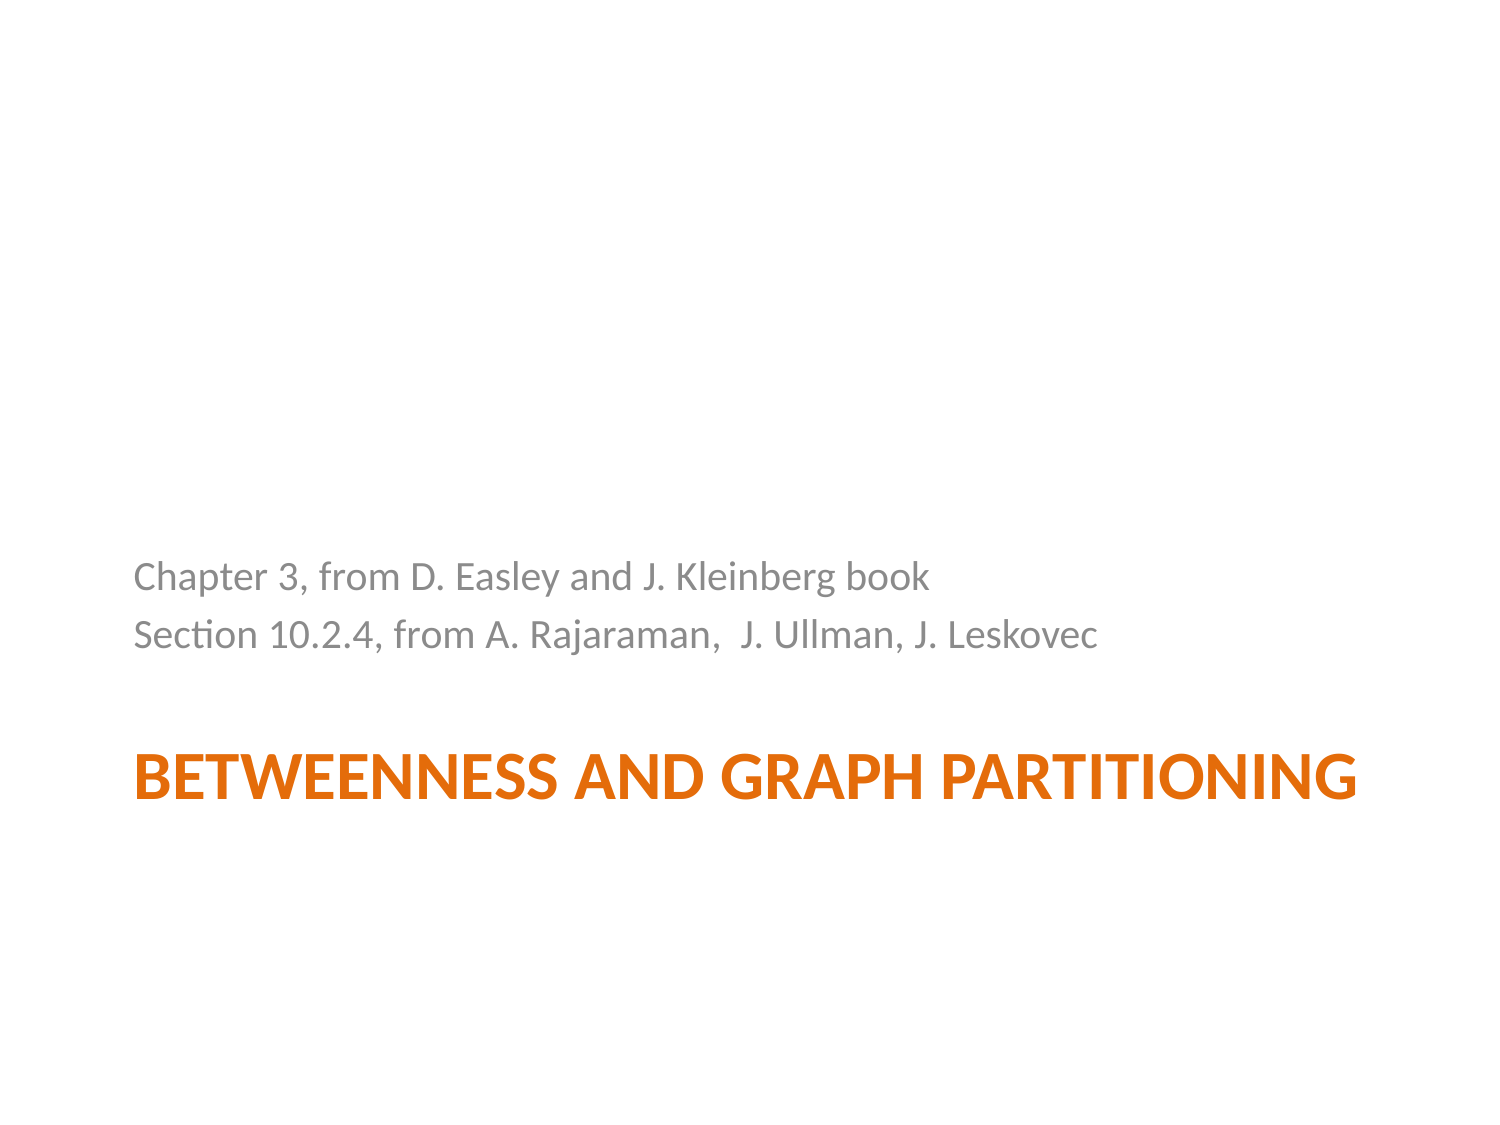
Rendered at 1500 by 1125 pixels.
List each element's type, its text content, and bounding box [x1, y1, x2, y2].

title Betweenness and Graph partitioning [118, 723, 1394, 947]
list Chapter 3, from D. Easley and J. Kleinberg book Section 10.2.4, from A. Rajaraman, J. Ullman, J. Leskovec [118, 476, 1394, 723]
